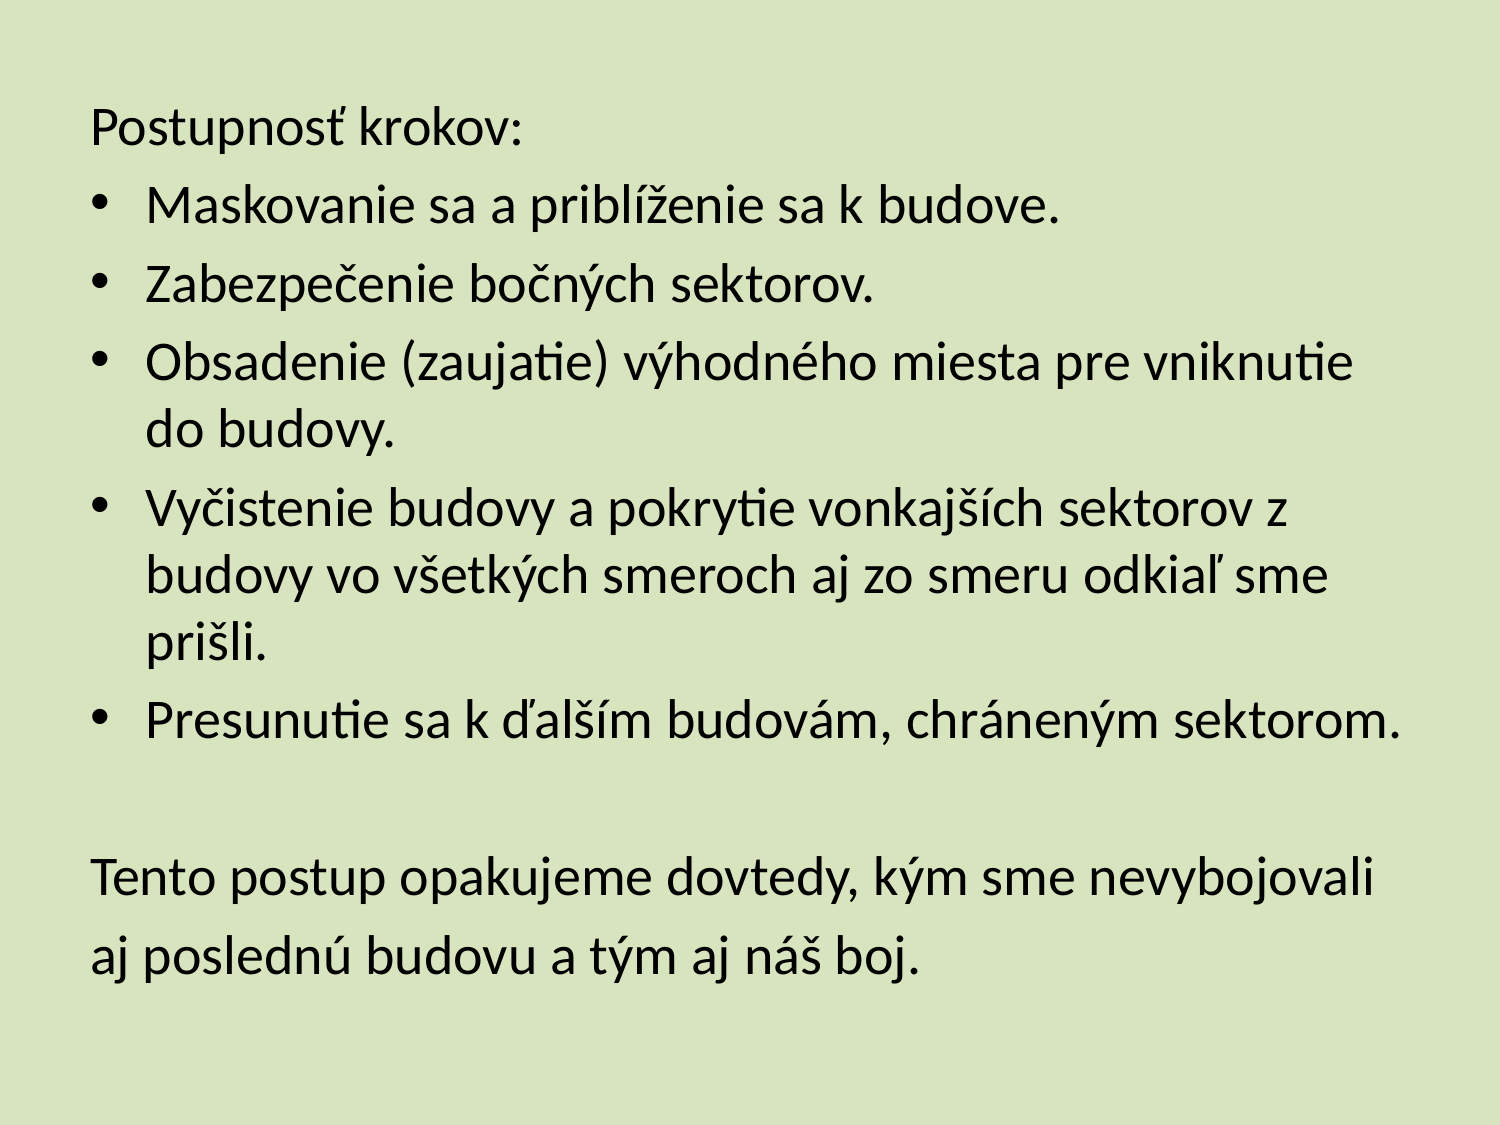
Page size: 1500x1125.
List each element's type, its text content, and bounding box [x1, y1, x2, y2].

list Postupnosť krokov: Maskovanie sa a priblíženie sa k budove. Zabezpečenie bočných sektorov. Obsadenie (zaujatie) výhodného miesta pre vniknutie do budovy. Vyčistenie budovy a pokrytie vonkajších sektorov z budovy vo všetkých smeroch aj zo smeru odkiaľ sme prišli. Presunutie sa k ďalším budovám, chráneným sektorom. Tento postup opakujeme dovtedy, kým sme nevybojovali aj poslednú budovu a tým aj náš boj. [75, 82, 1425, 1005]
